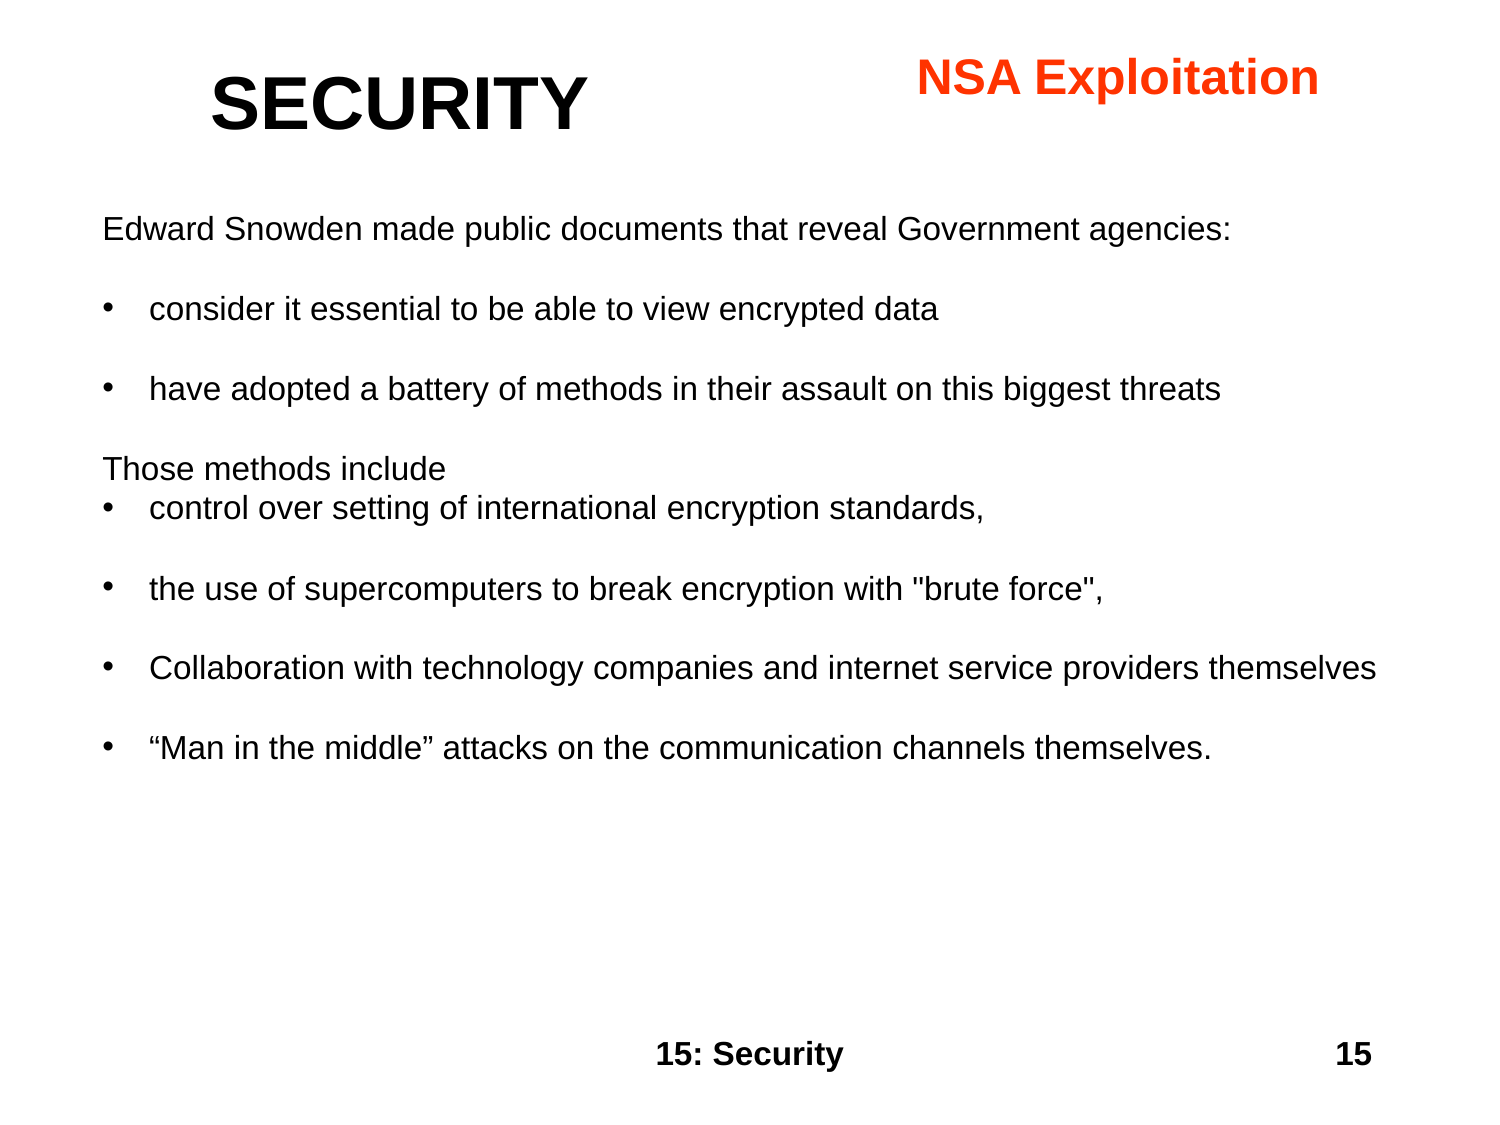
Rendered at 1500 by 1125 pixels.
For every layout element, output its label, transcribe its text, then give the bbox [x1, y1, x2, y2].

text_box Edward Snowden made public documents that reveal Government agencies: consider it essential to be able to view encrypted data have adopted a battery of methods in their assault on this biggest threats Those methods include control over setting of international encryption standards, the use of supercomputers to break encryption with "brute force", Collaboration with technology companies and internet service providers themselves “Man in the middle” attacks on the communication channels themselves. [87, 199, 1450, 774]
text_box NSA Exploitation [901, 37, 1336, 113]
footer 15: Security [512, 1024, 988, 1101]
title SECURITY [112, 50, 688, 150]
slide_number 15 [1074, 1024, 1388, 1101]
